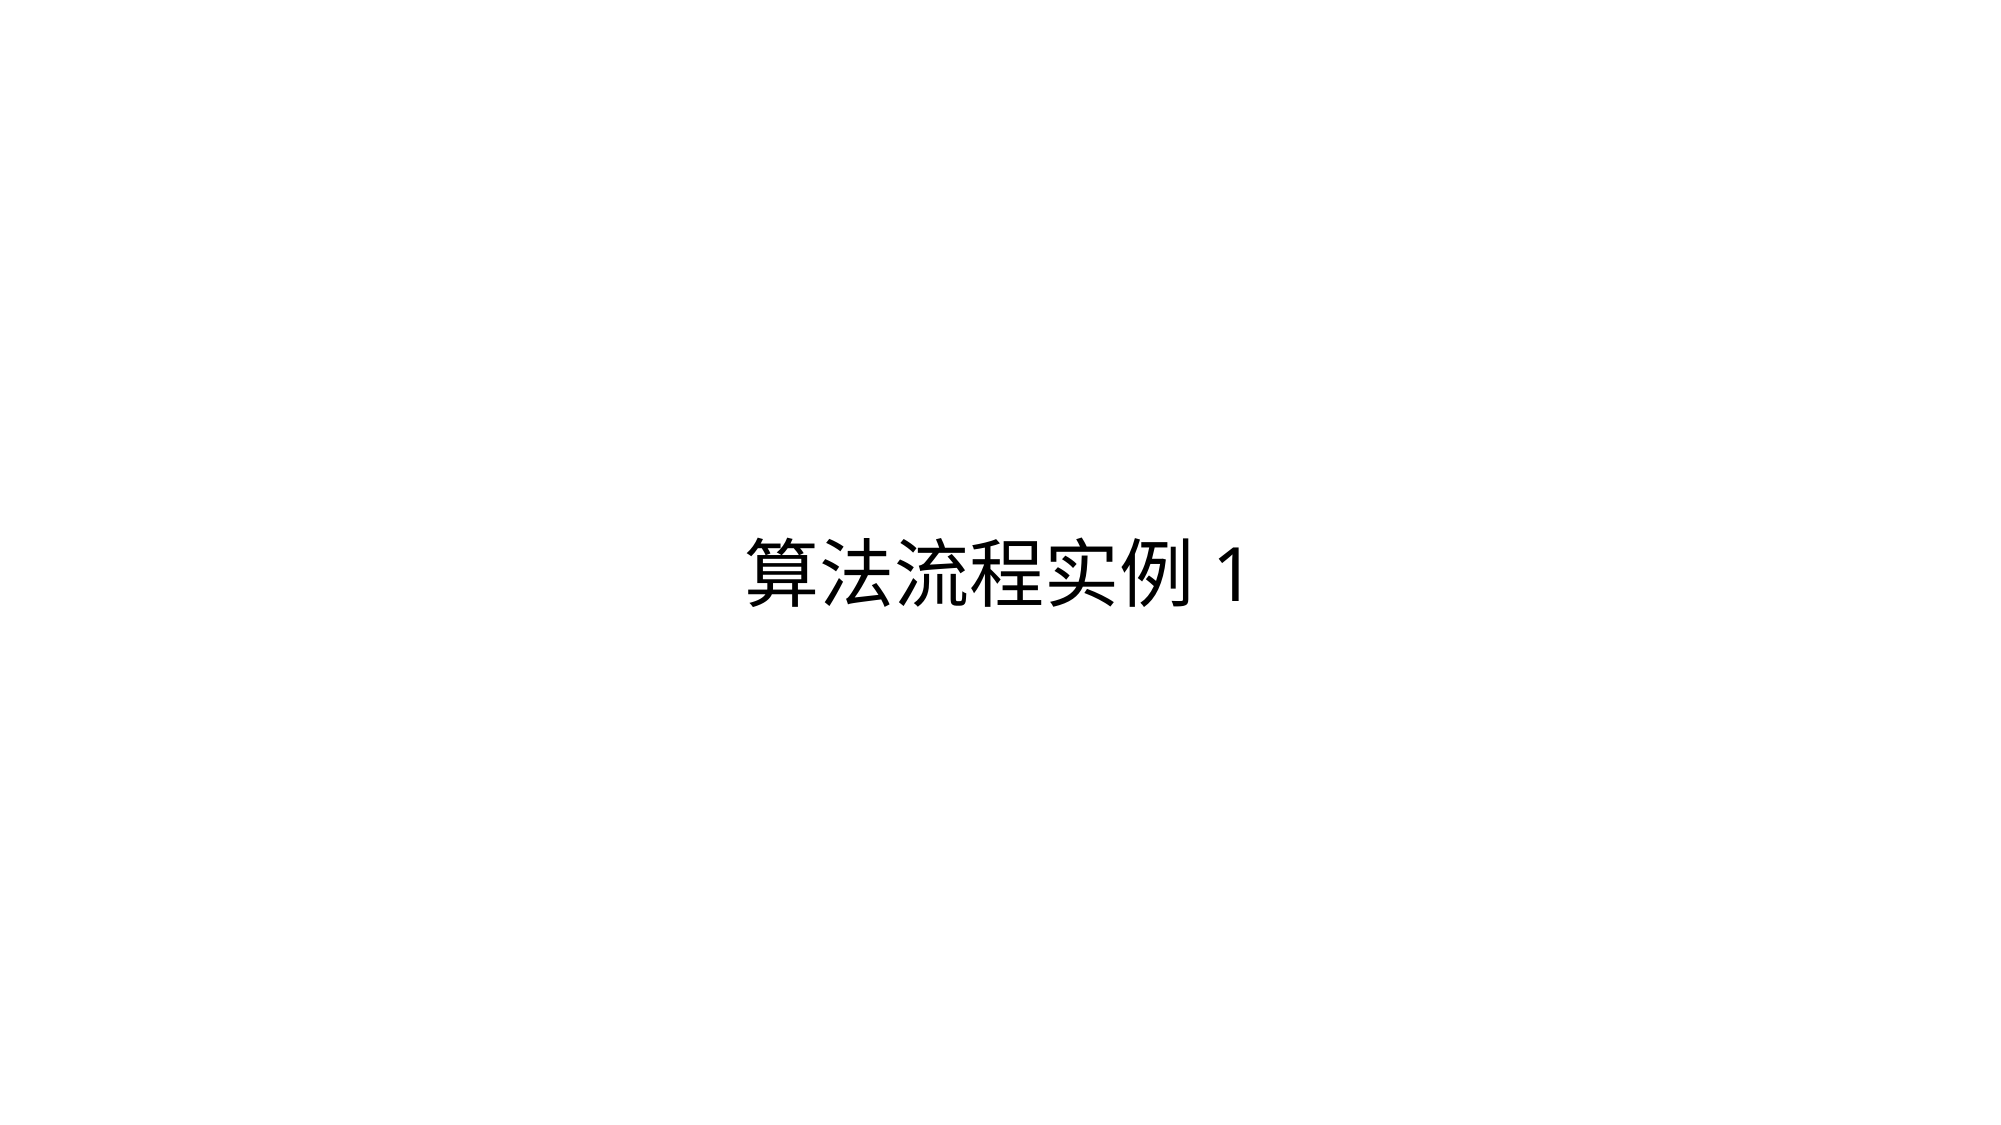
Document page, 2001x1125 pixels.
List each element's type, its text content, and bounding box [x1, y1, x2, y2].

title 算法流程实例1 [137, 453, 1863, 672]
